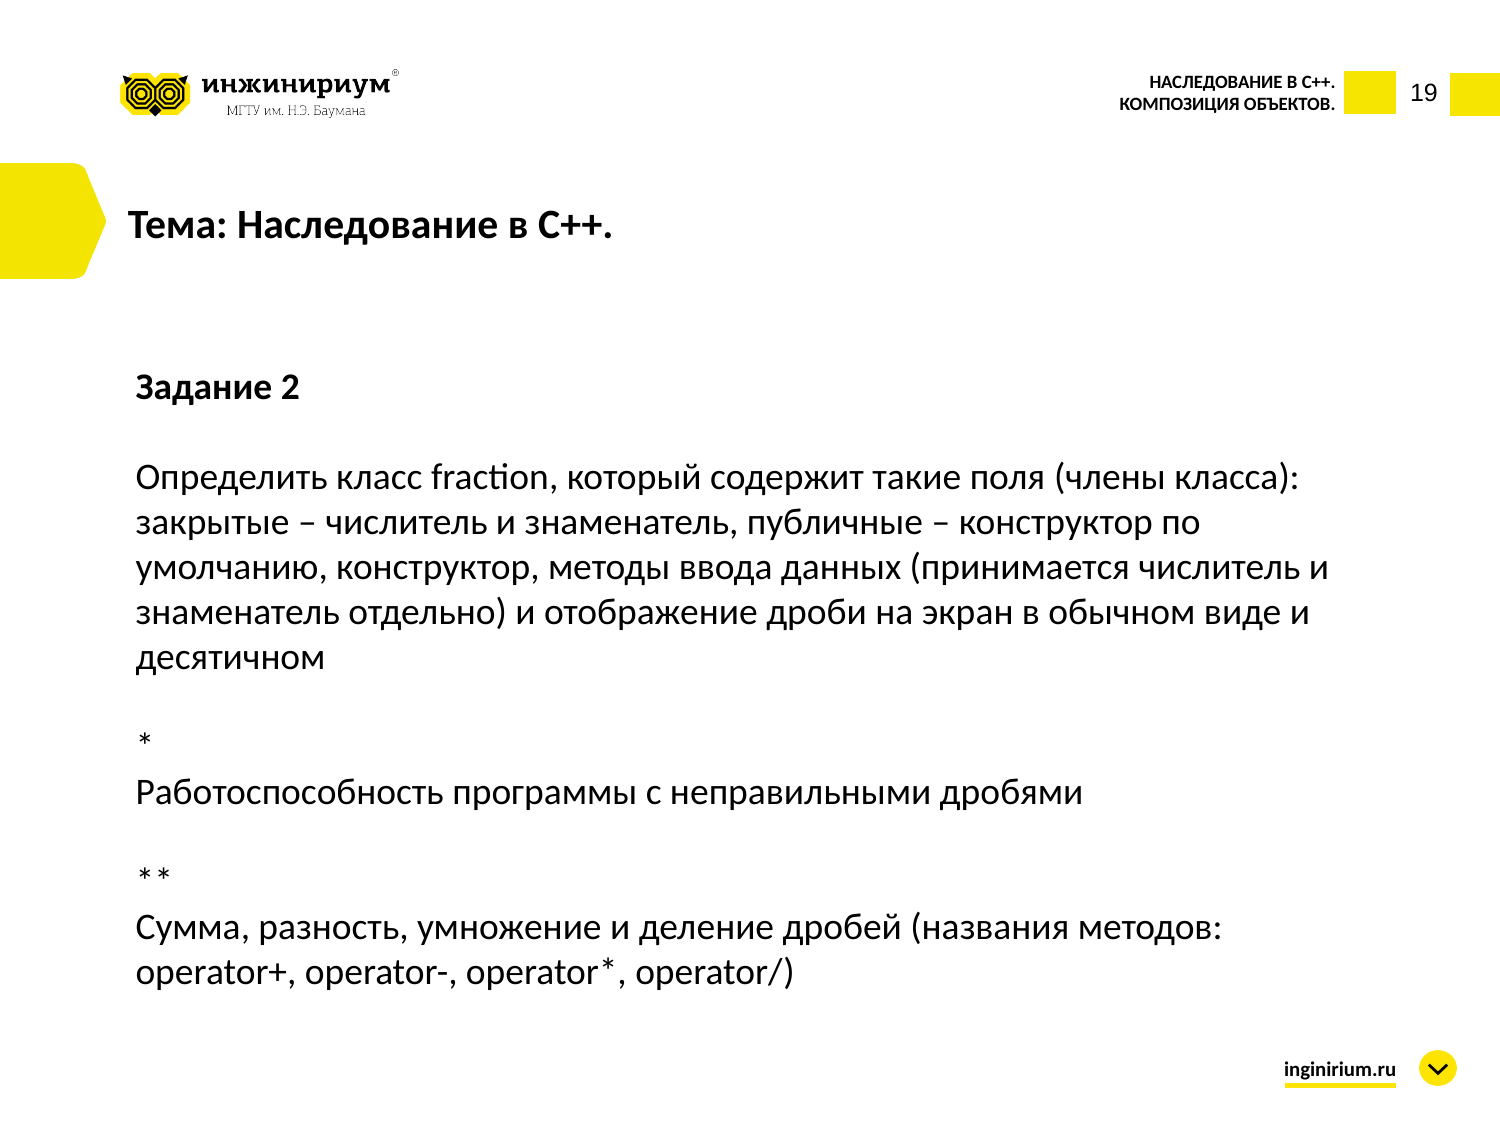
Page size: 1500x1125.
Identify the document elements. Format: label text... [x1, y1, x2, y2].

text_box inginirium.ru [1263, 1047, 1412, 1088]
text_box Тема: Наследование в С++. [113, 189, 1353, 312]
text_box Задание 2 Определить класс fraction, который содержит такие поля (члены класса): закрытые – числитель и знаменатель, публичные – конструктор по умолчанию, конструктор, методы ввода данных (принимается числитель и знаменатель отдельно) и отображение дроби на экран в обычном виде и десятичном * Работоспособность программы с неправильными дробями ** Сумма, разность, умножение и деление дробей (названия методов: operator+, operator-, operator*, operator/) [120, 354, 1371, 984]
picture [1284, 1083, 1396, 1088]
text_box НАСЛЕДОВАНИЕ В С++. КОМПОЗИЦИЯ ОБЪЕКТОВ. [723, 62, 1350, 122]
picture [120, 68, 399, 119]
text_box 19 [1395, 68, 1462, 114]
picture [0, 163, 106, 279]
picture [1449, 73, 1500, 116]
picture [1419, 1049, 1457, 1086]
picture [1344, 71, 1396, 115]
